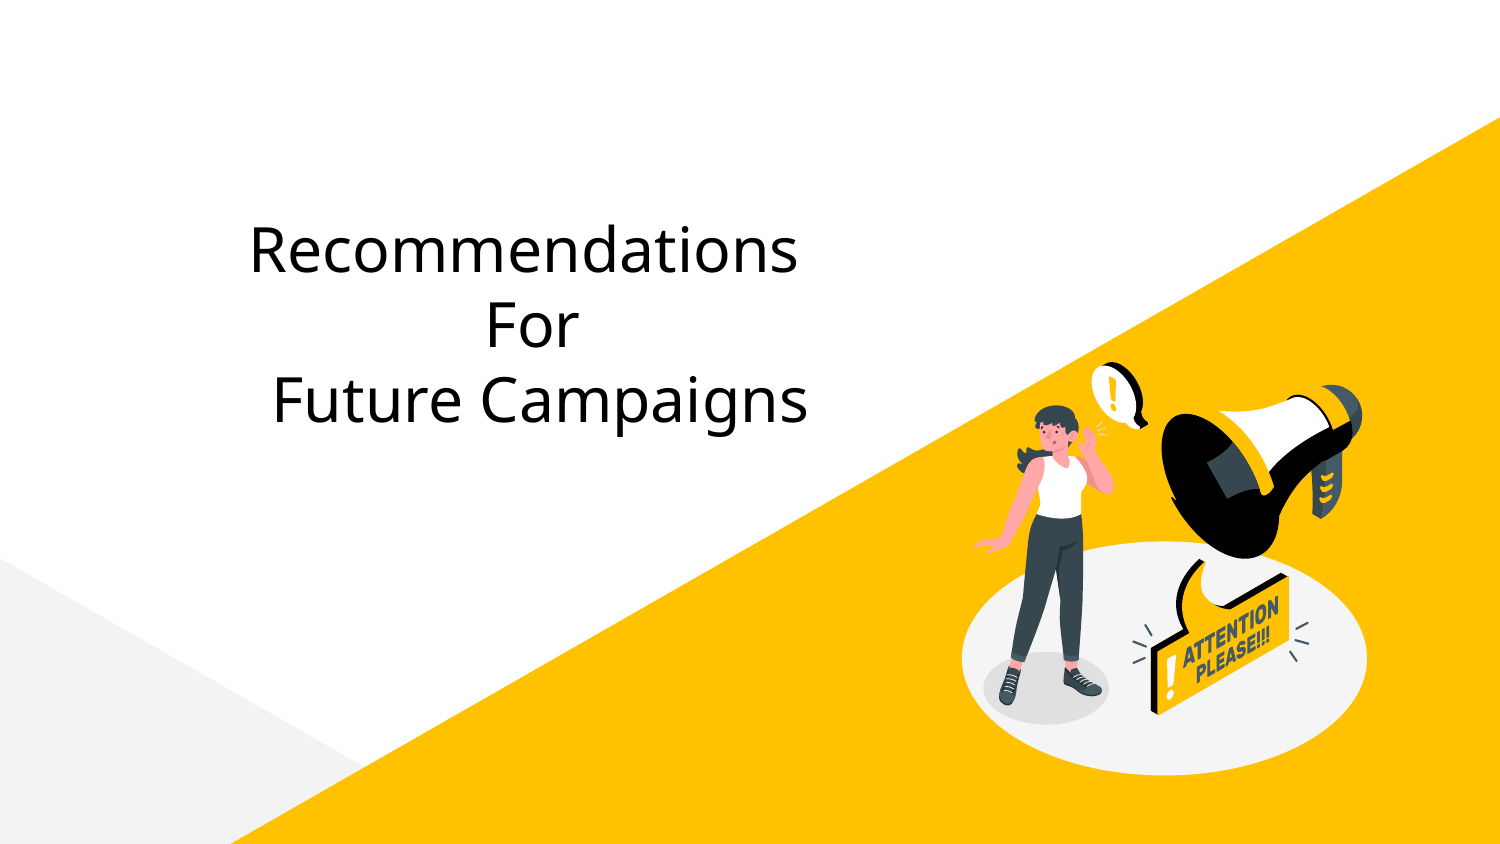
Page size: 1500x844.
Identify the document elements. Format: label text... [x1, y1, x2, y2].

title Recommendations For Future Campaigns [101, 118, 965, 527]
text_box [961, 361, 1368, 776]
